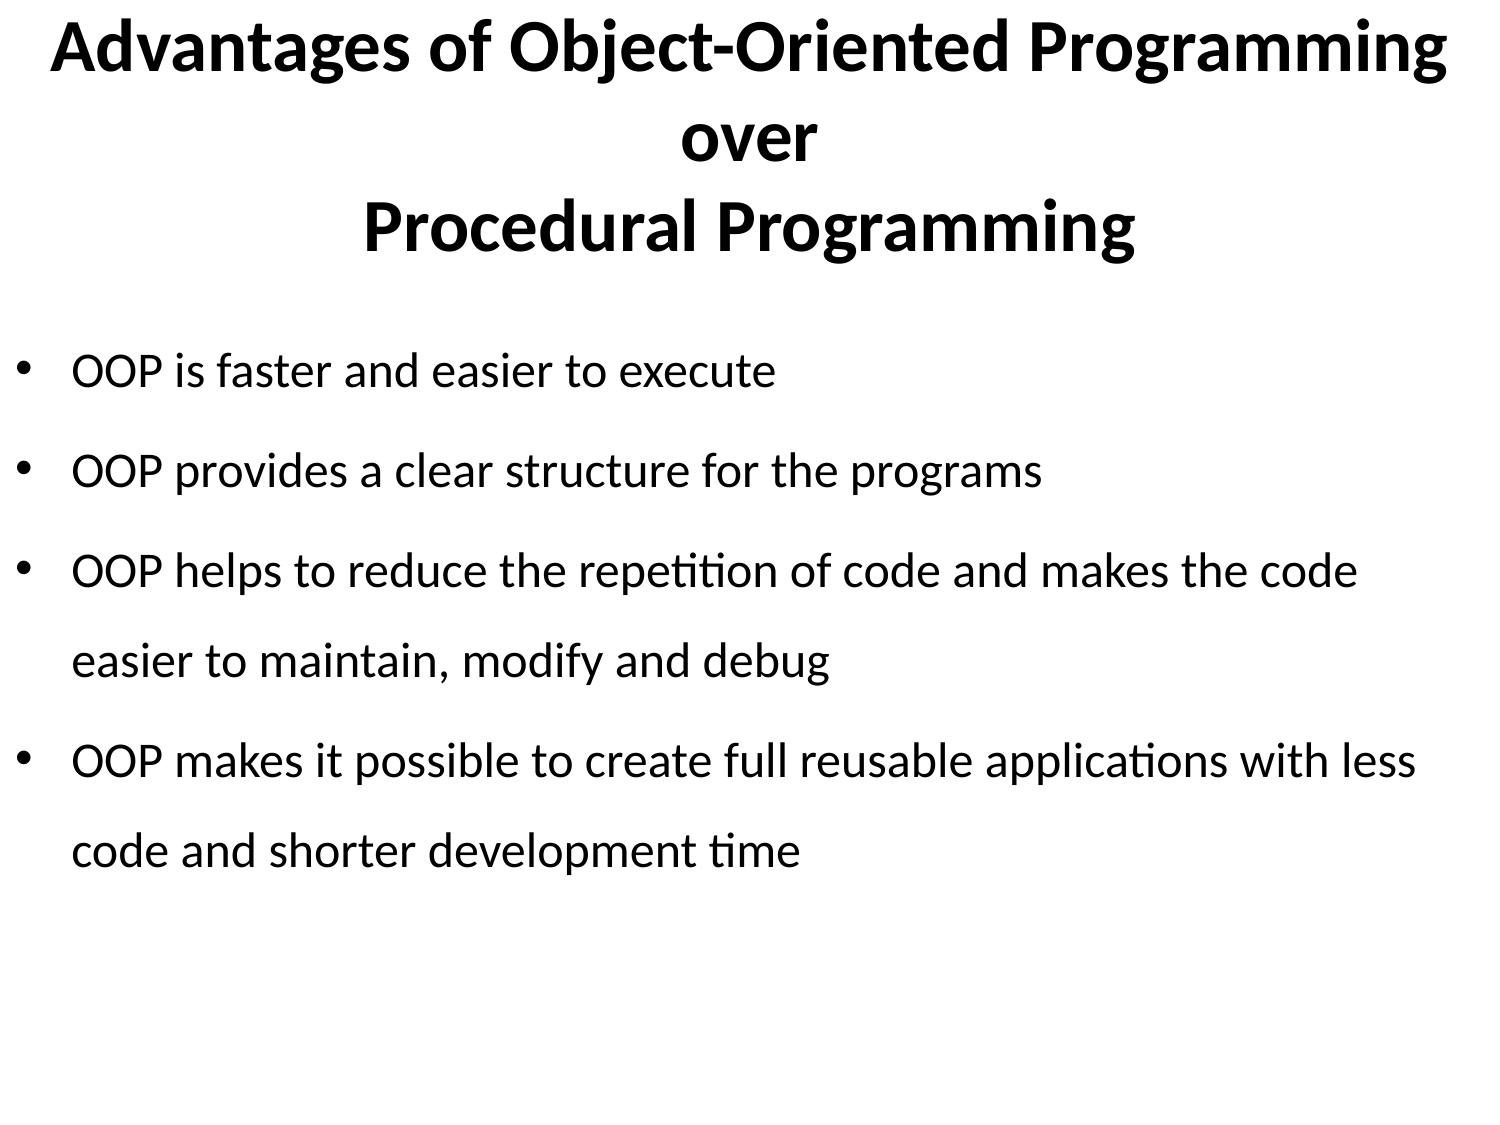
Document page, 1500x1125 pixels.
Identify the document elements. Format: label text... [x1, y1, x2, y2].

list OOP is faster and easier to execute OOP provides a clear structure for the programs OOP helps to reduce the repetition of code and makes the code easier to maintain, modify and debug OOP makes it possible to create full reusable applications with less code and shorter development time [0, 299, 1500, 1125]
title Advantages of Object-Oriented Programming over Procedural Programming [0, 37, 1500, 225]
